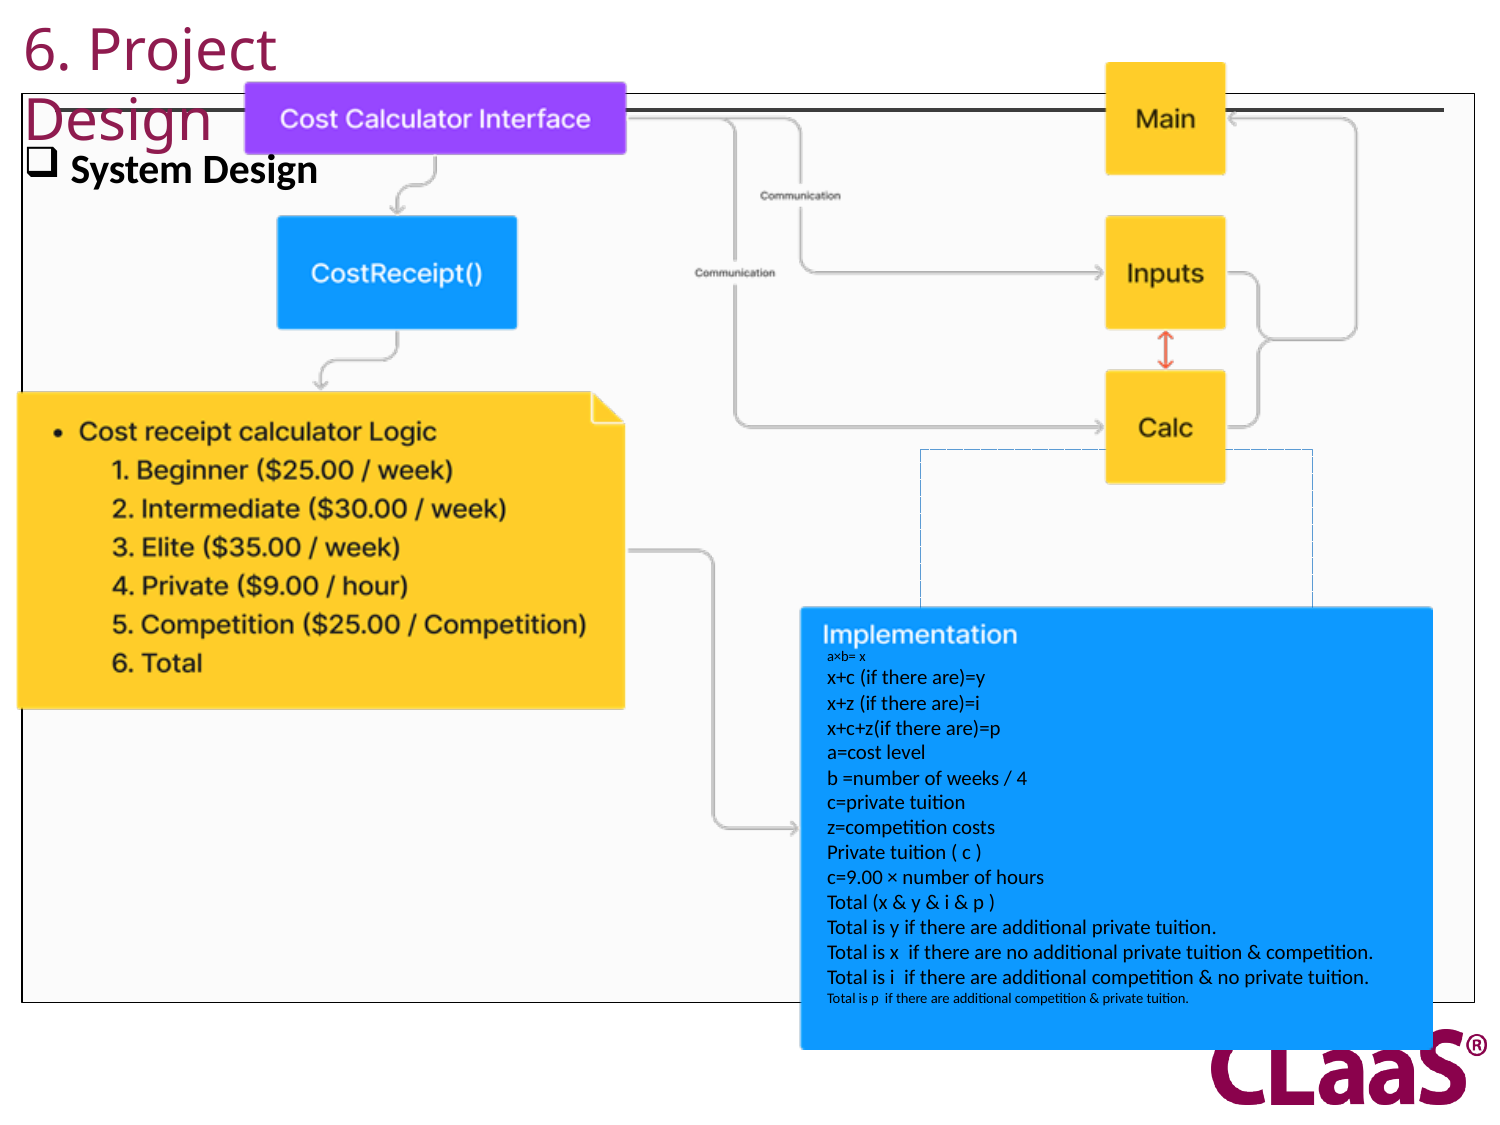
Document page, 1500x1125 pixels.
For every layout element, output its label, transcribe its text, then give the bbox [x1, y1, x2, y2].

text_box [21, 92, 1500, 1061]
picture [1211, 1061, 1487, 1105]
picture [16, 62, 1434, 1050]
title 6. Project Design [21, 9, 470, 60]
